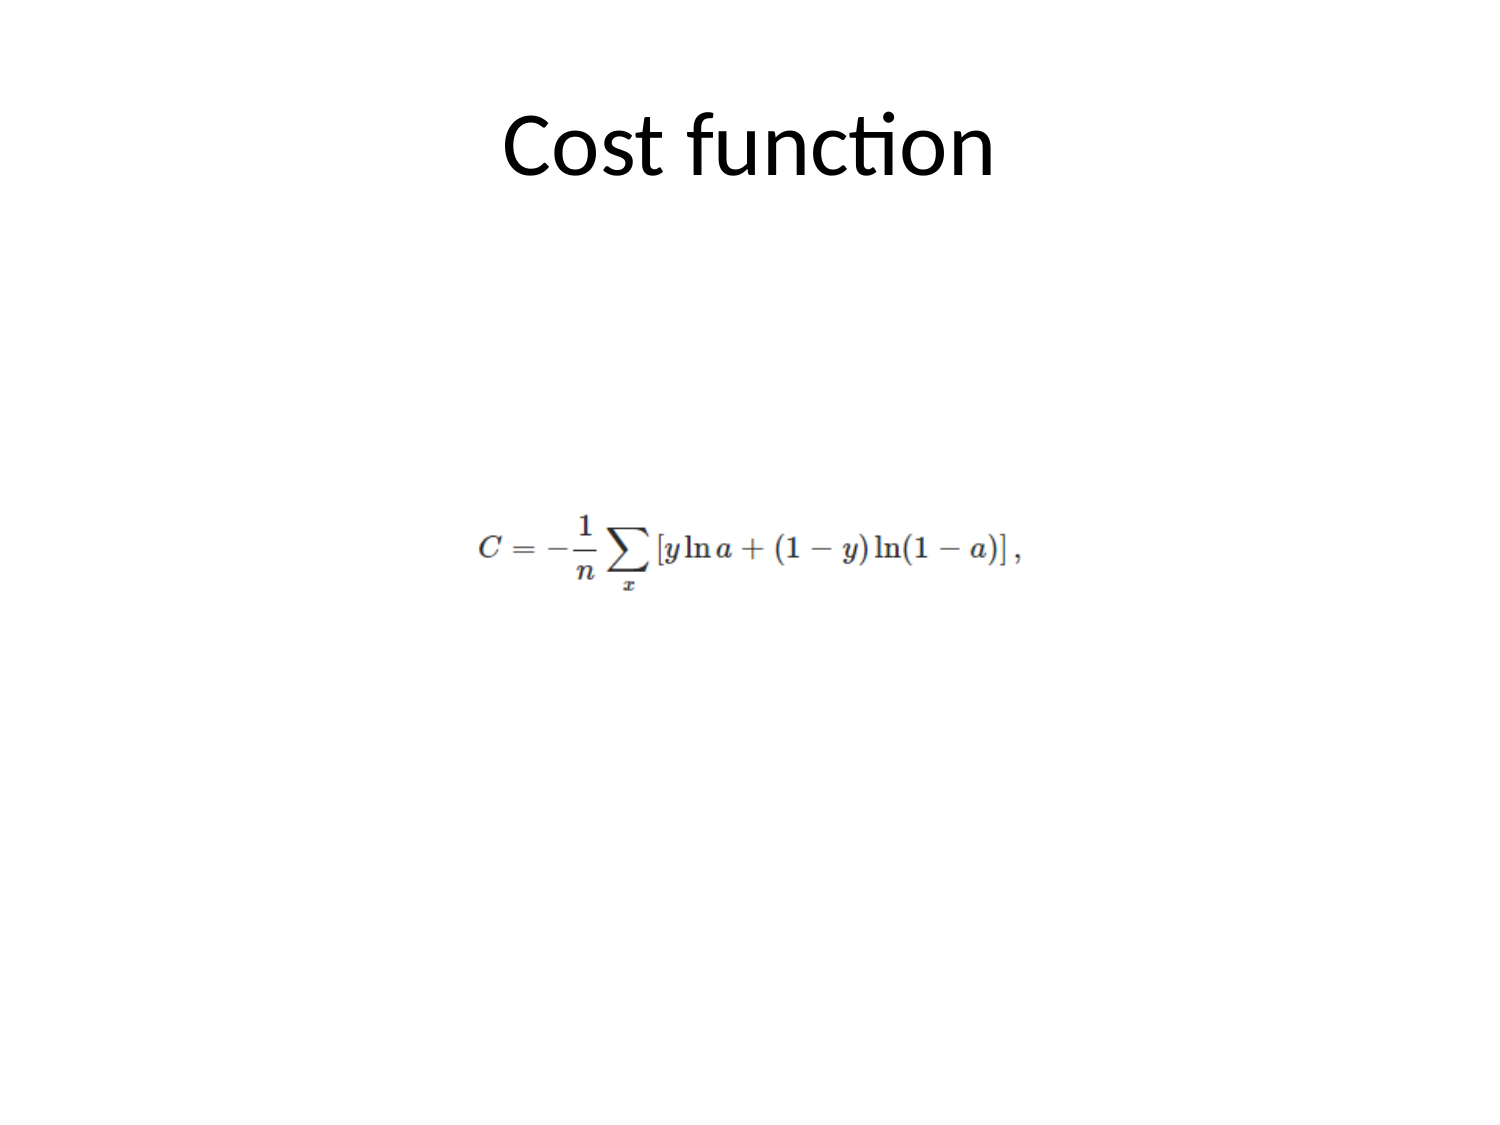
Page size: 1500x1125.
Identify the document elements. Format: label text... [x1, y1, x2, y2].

title Cost function [75, 45, 1425, 233]
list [395, 479, 1132, 613]
